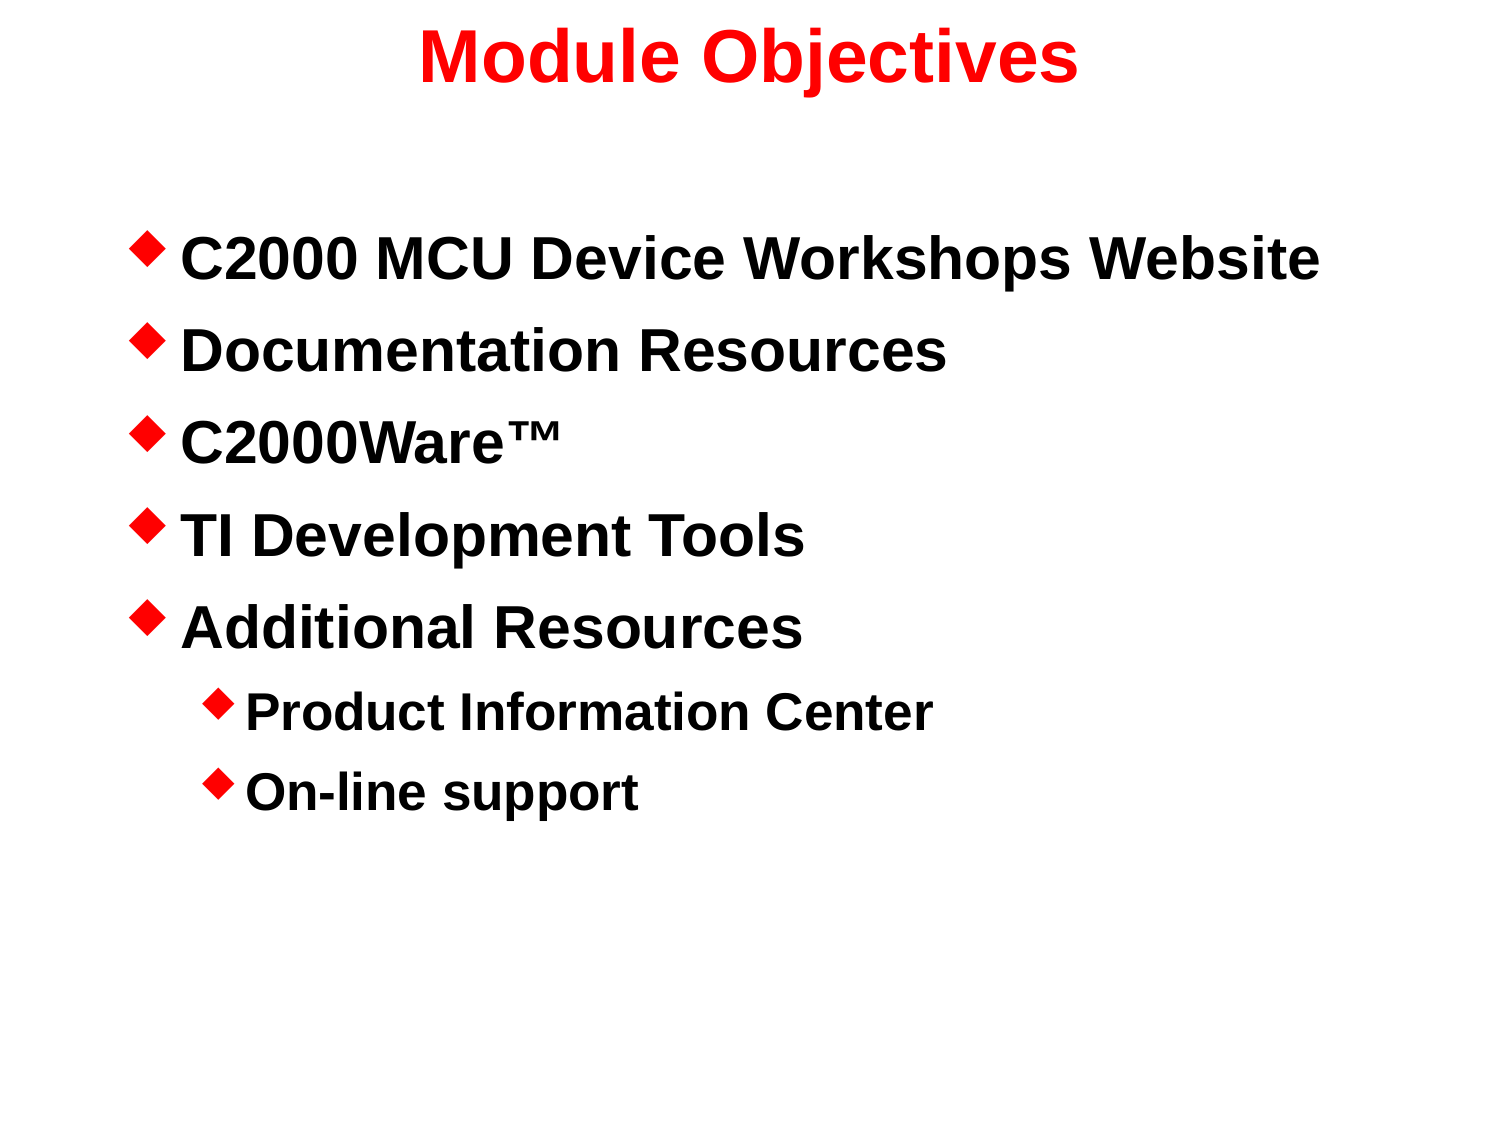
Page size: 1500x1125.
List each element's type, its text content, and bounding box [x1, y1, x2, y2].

list C2000 MCU Device Workshops Website Documentation Resources C2000Ware™ TI Development Tools Additional Resources Product Information Center On-line support [110, 203, 1388, 838]
title Module Objectives [0, 0, 1500, 122]
